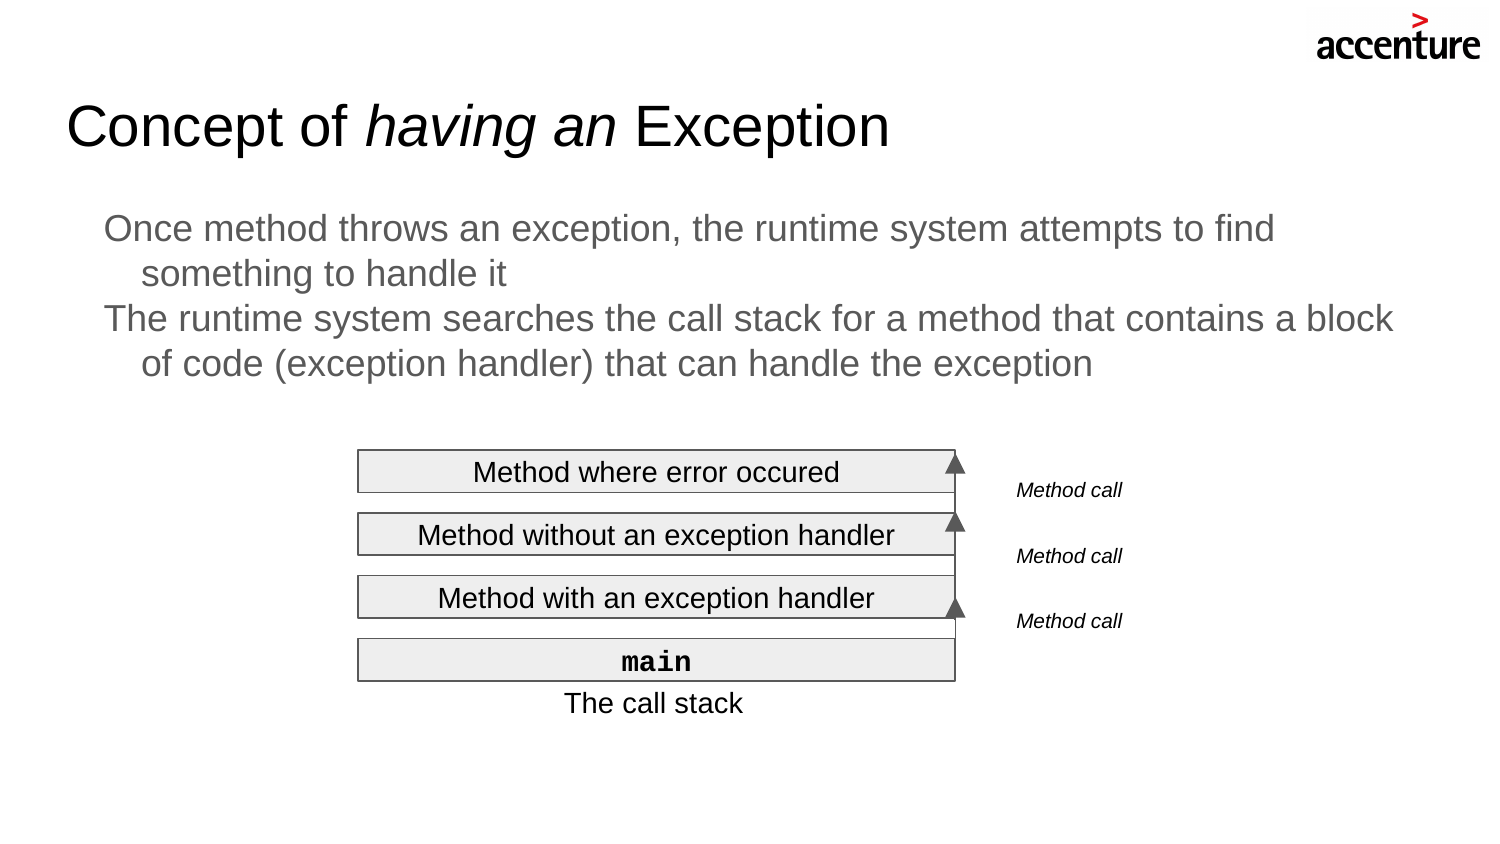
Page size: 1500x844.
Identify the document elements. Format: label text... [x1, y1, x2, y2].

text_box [357, 449, 1143, 712]
title Concept of having an Exception [51, 72, 1449, 167]
list Once method throws an exception, the runtime system attempts to find something to handle it The runtime system searches the call stack for a method that contains a block of code (exception handler) that can handle the exception [51, 189, 1449, 844]
picture [1306, 7, 1489, 62]
